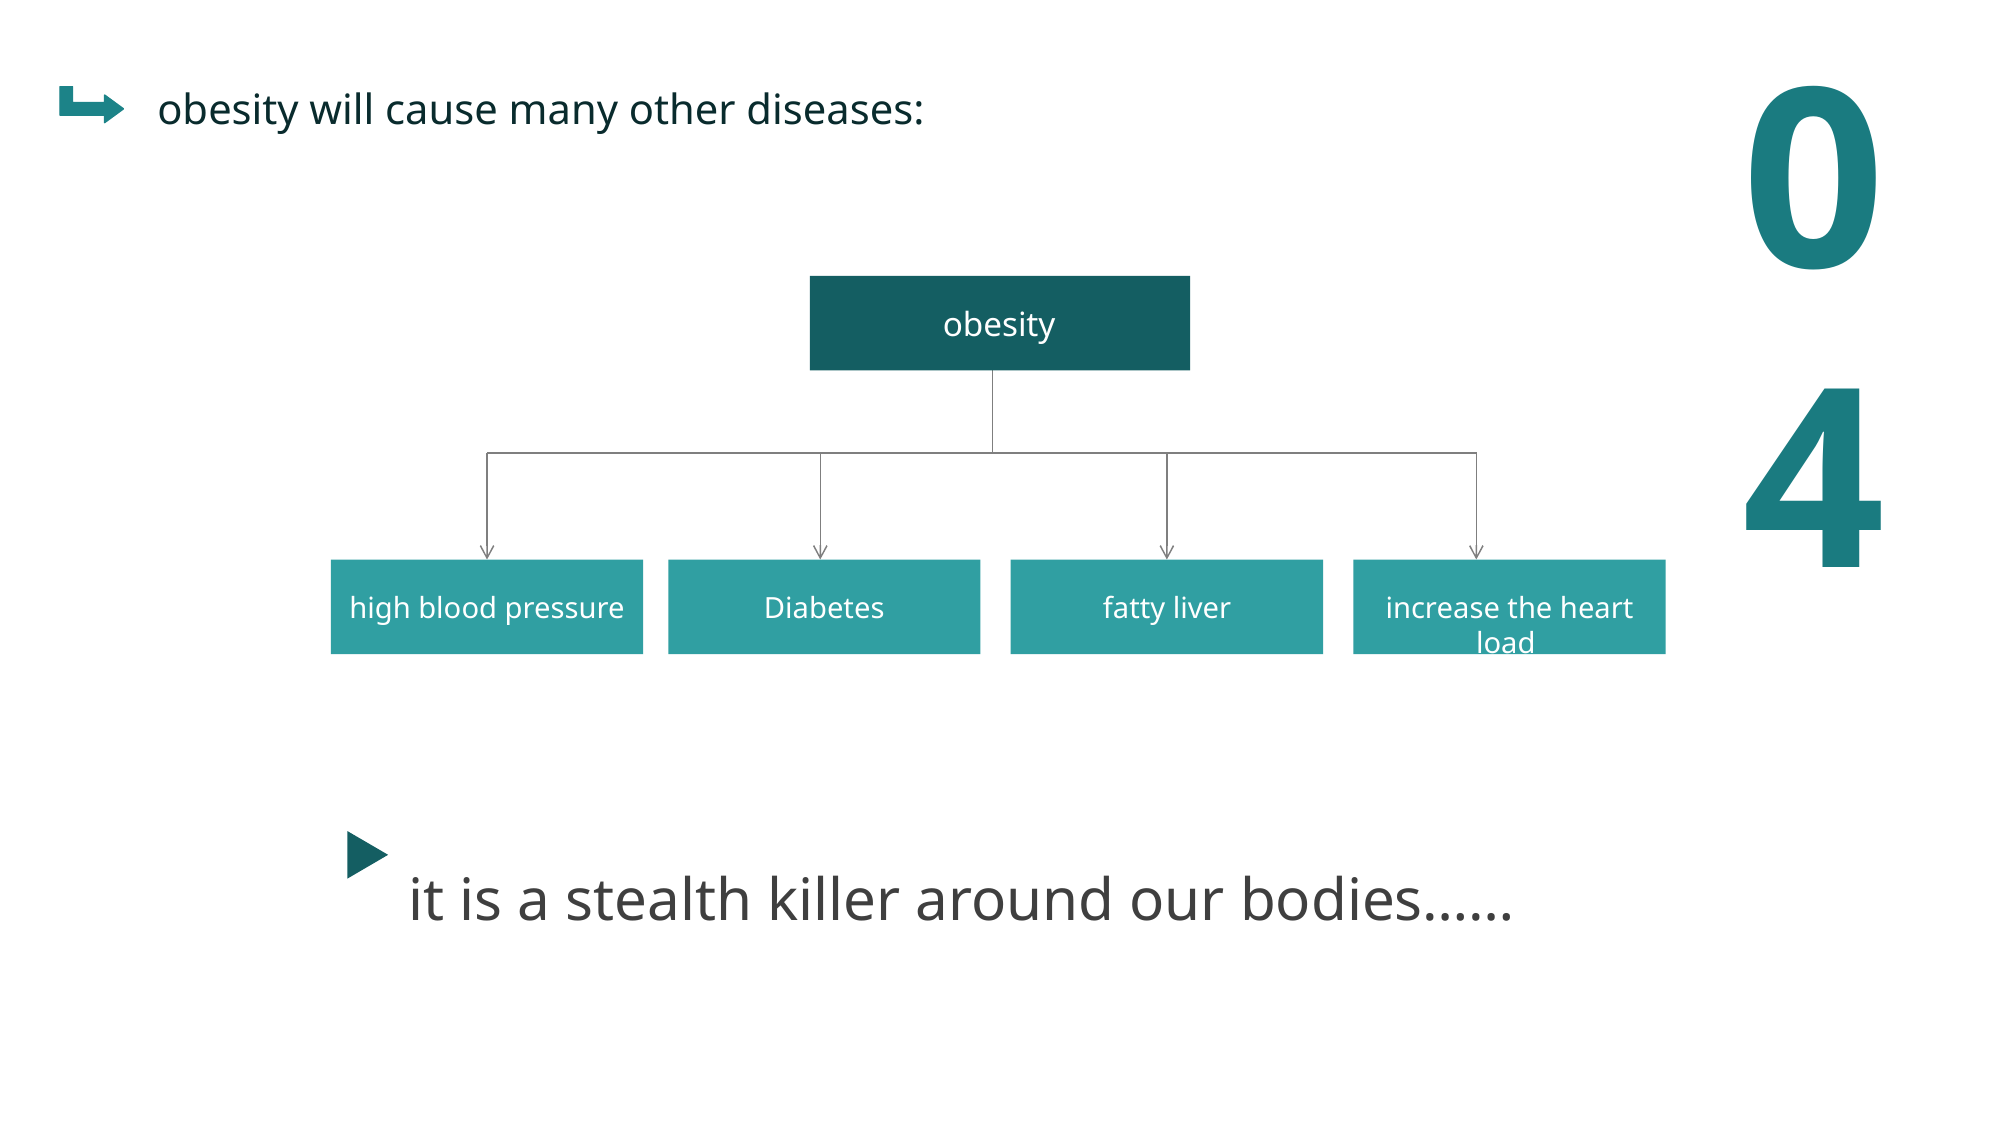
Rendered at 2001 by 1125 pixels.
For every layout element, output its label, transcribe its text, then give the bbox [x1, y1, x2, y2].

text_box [1353, 559, 1666, 668]
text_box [330, 559, 644, 655]
text_box it is a stealth killer around our bodies…… [393, 819, 1666, 940]
text_box 04 [1728, 10, 1993, 626]
text_box [347, 831, 389, 879]
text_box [1010, 559, 1324, 655]
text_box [809, 275, 1191, 371]
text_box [487, 370, 1477, 560]
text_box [668, 559, 981, 655]
text_box obesity will cause many other diseases: [142, 75, 940, 140]
